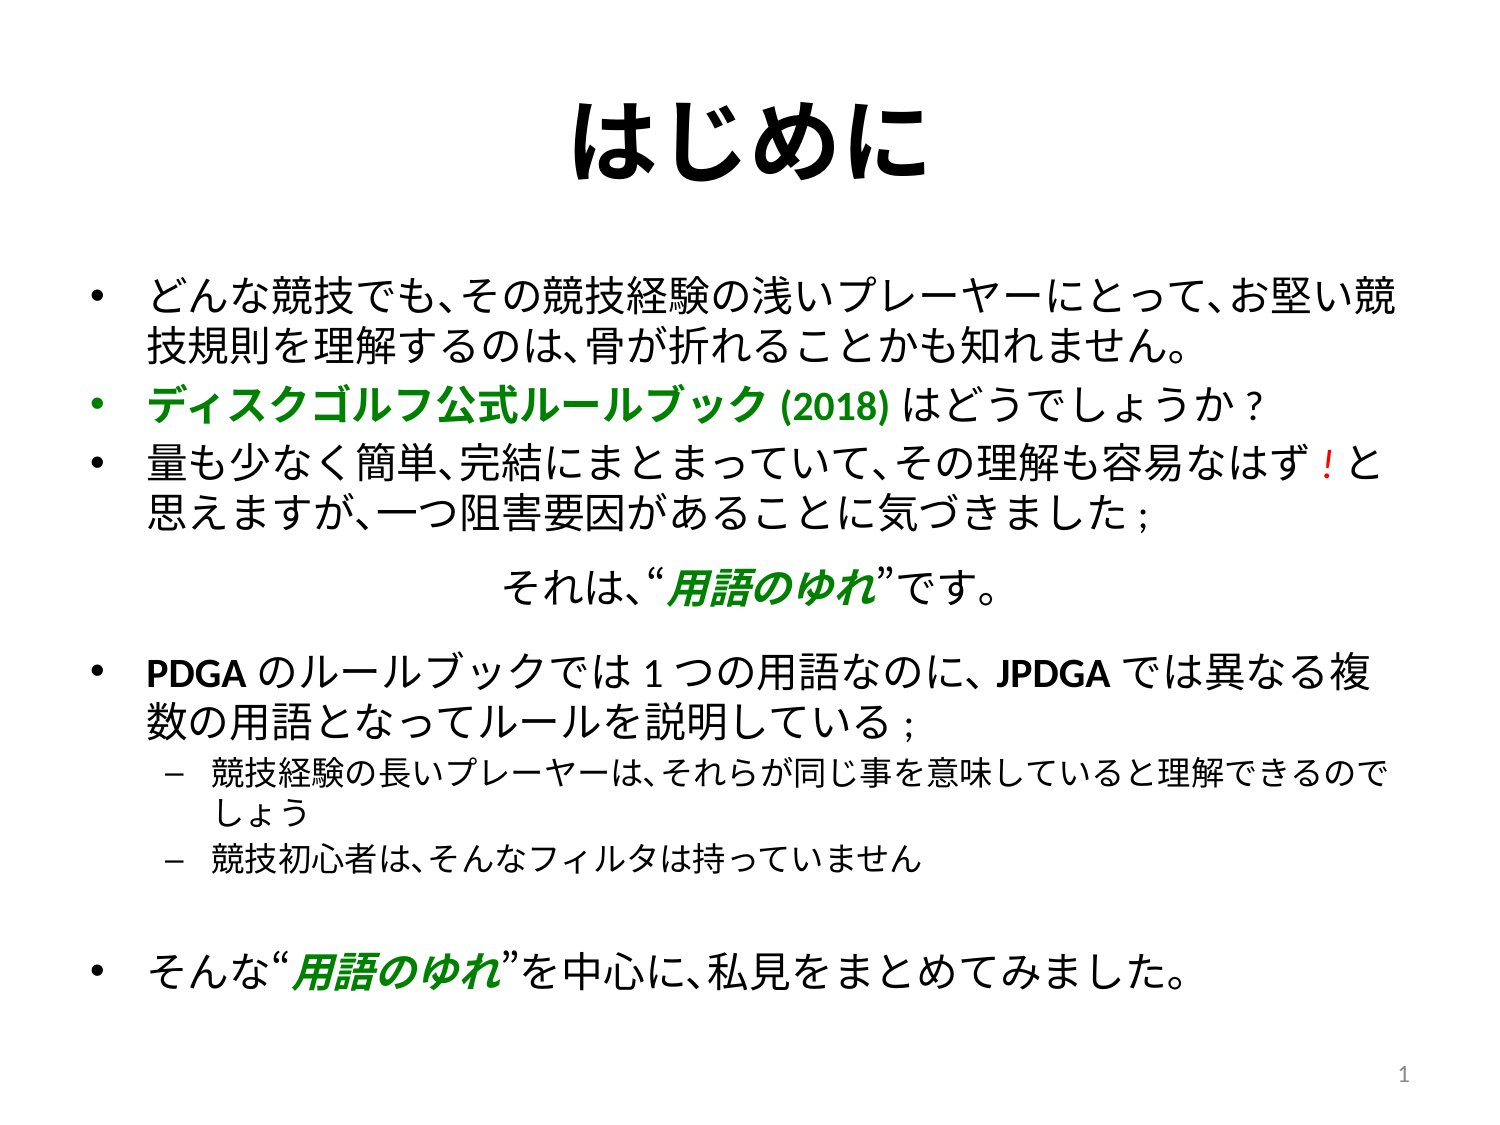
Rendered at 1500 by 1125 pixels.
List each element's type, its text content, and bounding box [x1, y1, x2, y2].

list どんな競技でも､その競技経験の浅いプレーヤーにとって､お堅い競技規則を理解するのは､骨が折れることかも知れません｡ ディスクゴルフ公式ルールブック(2018)はどうでしょうか? 量も少なく簡単､完結にまとまっていて､その理解も容易なはず!と思えますが､一つ阻害要因があることに気づきました; それは､“用語のゆれ”です｡ PDGAのルールブックでは1つの用語なのに､JPDGAでは異なる複数の用語となってルールを説明している; 競技経験の長いプレーヤーは､それらが同じ事を意味していると理解できるのでしょう 競技初心者は､そんなフィルタは持っていません そんな“用語のゆれ”を中心に､私見をまとめてみました｡ [75, 262, 1425, 1005]
slide_number 1 [1074, 1042, 1425, 1103]
title はじめに [75, 45, 1425, 233]
